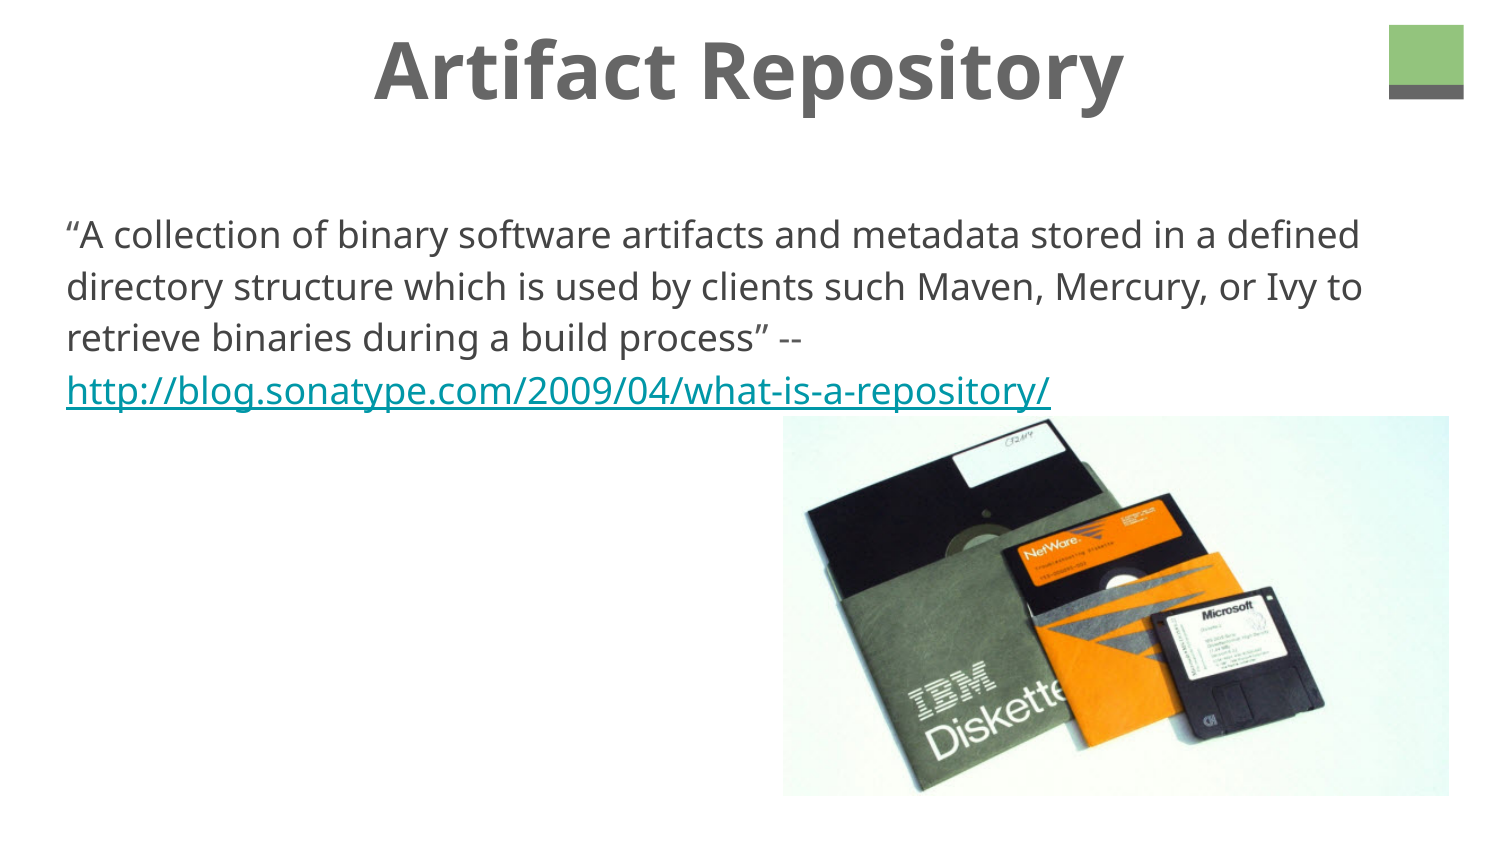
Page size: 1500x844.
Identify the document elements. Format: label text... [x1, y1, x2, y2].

title Artifact Repository [51, 5, 1449, 100]
list “A collection of binary software artifacts and metadata stored in a defined directory structure which is used by clients such Maven, Mercury, or Ivy to retrieve binaries during a build process” -- http://blog.sonatype.com/2009/04/what-is-a-repository/ [51, 189, 1449, 750]
picture [783, 416, 1450, 796]
